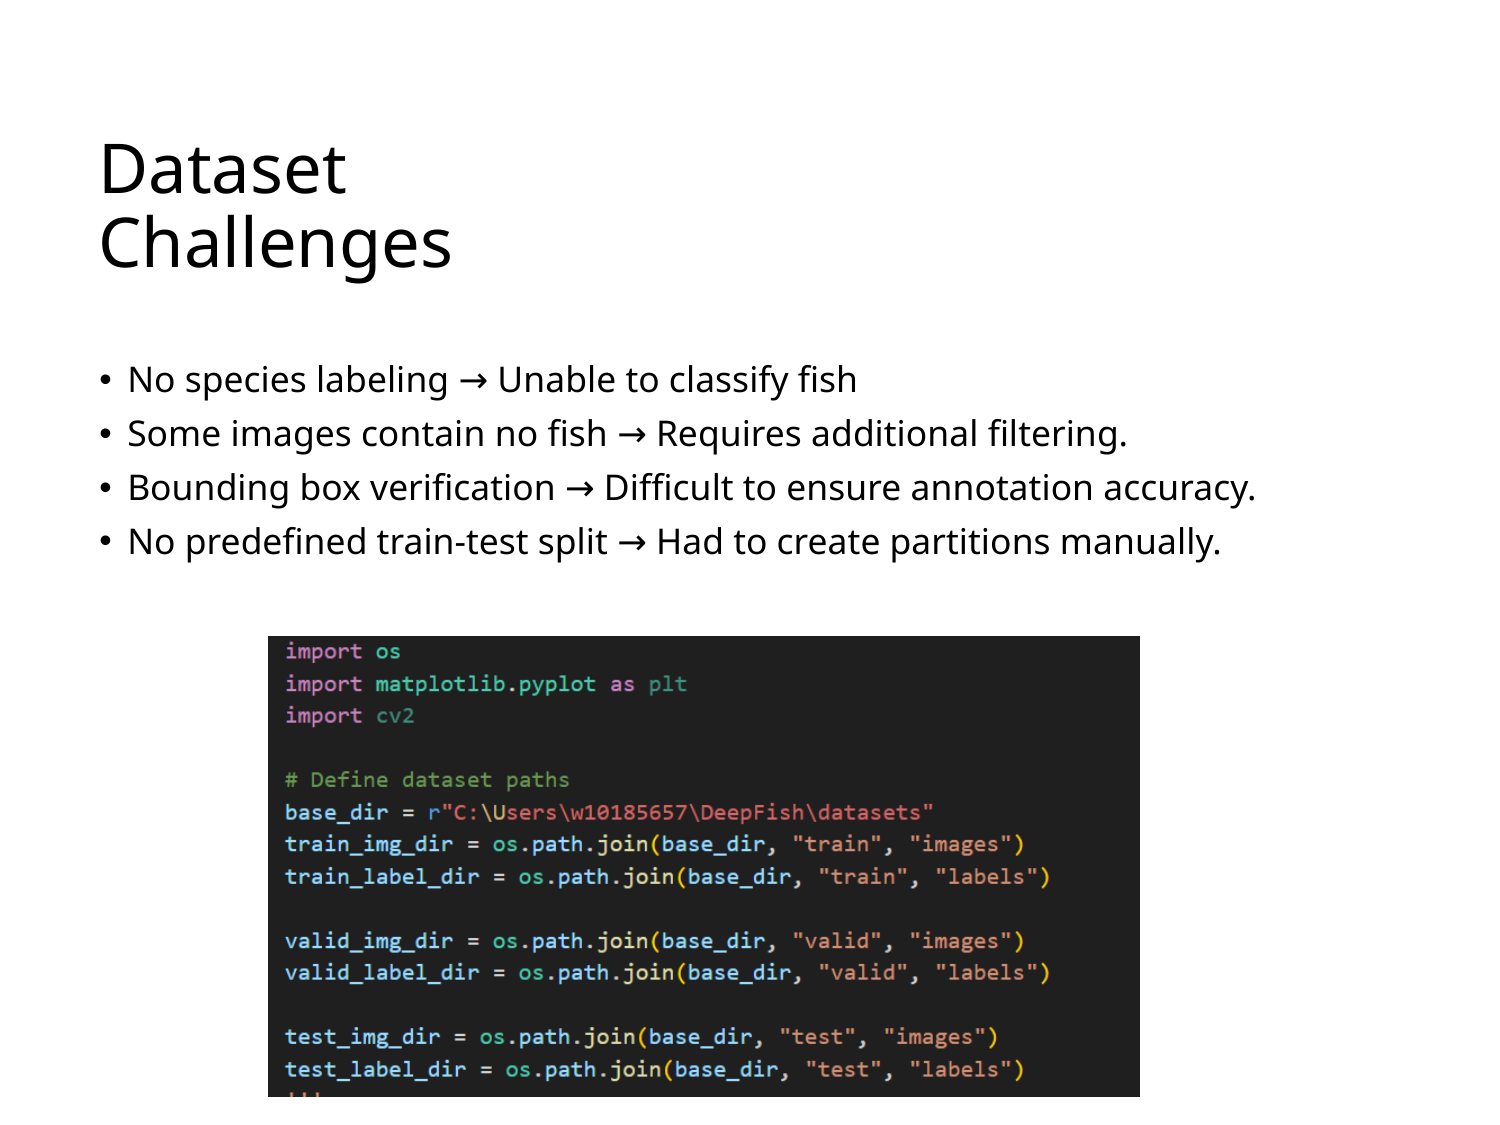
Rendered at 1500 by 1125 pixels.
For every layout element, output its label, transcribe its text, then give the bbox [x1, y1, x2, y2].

title Dataset Challenges [83, 99, 543, 317]
picture [268, 636, 1140, 1097]
list No species labeling → Unable to classify fish Some images contain no fish → Requires additional filtering. Bounding box verification → Difficult to ensure annotation accuracy. No predefined train-test split → Had to create partitions manually. [84, 354, 1402, 749]
